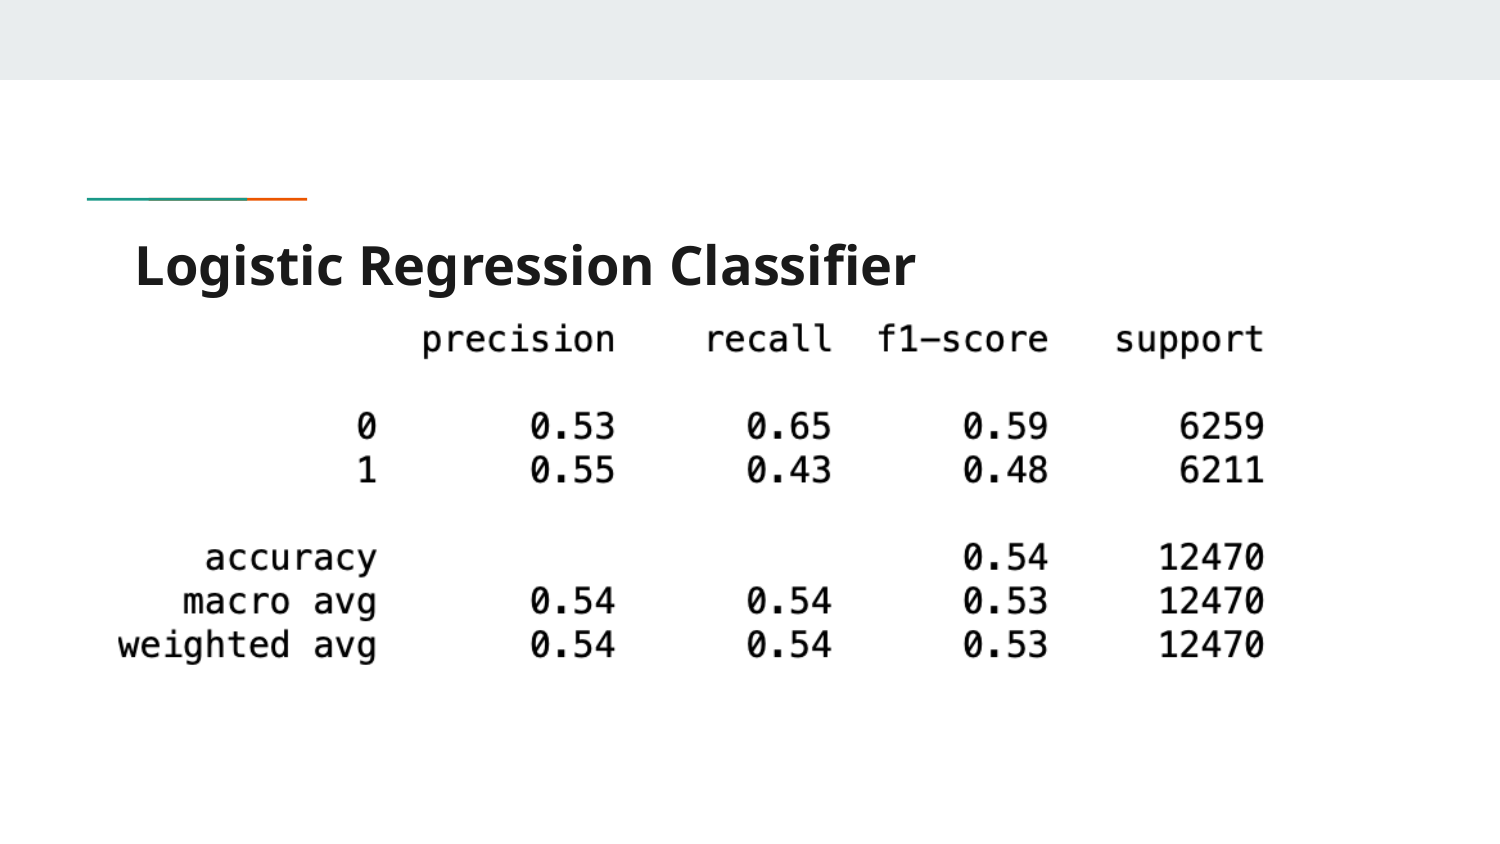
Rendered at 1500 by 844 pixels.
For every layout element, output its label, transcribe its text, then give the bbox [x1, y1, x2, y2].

picture [107, 303, 1354, 769]
title Logistic Regression Classifier [119, 216, 1381, 305]
